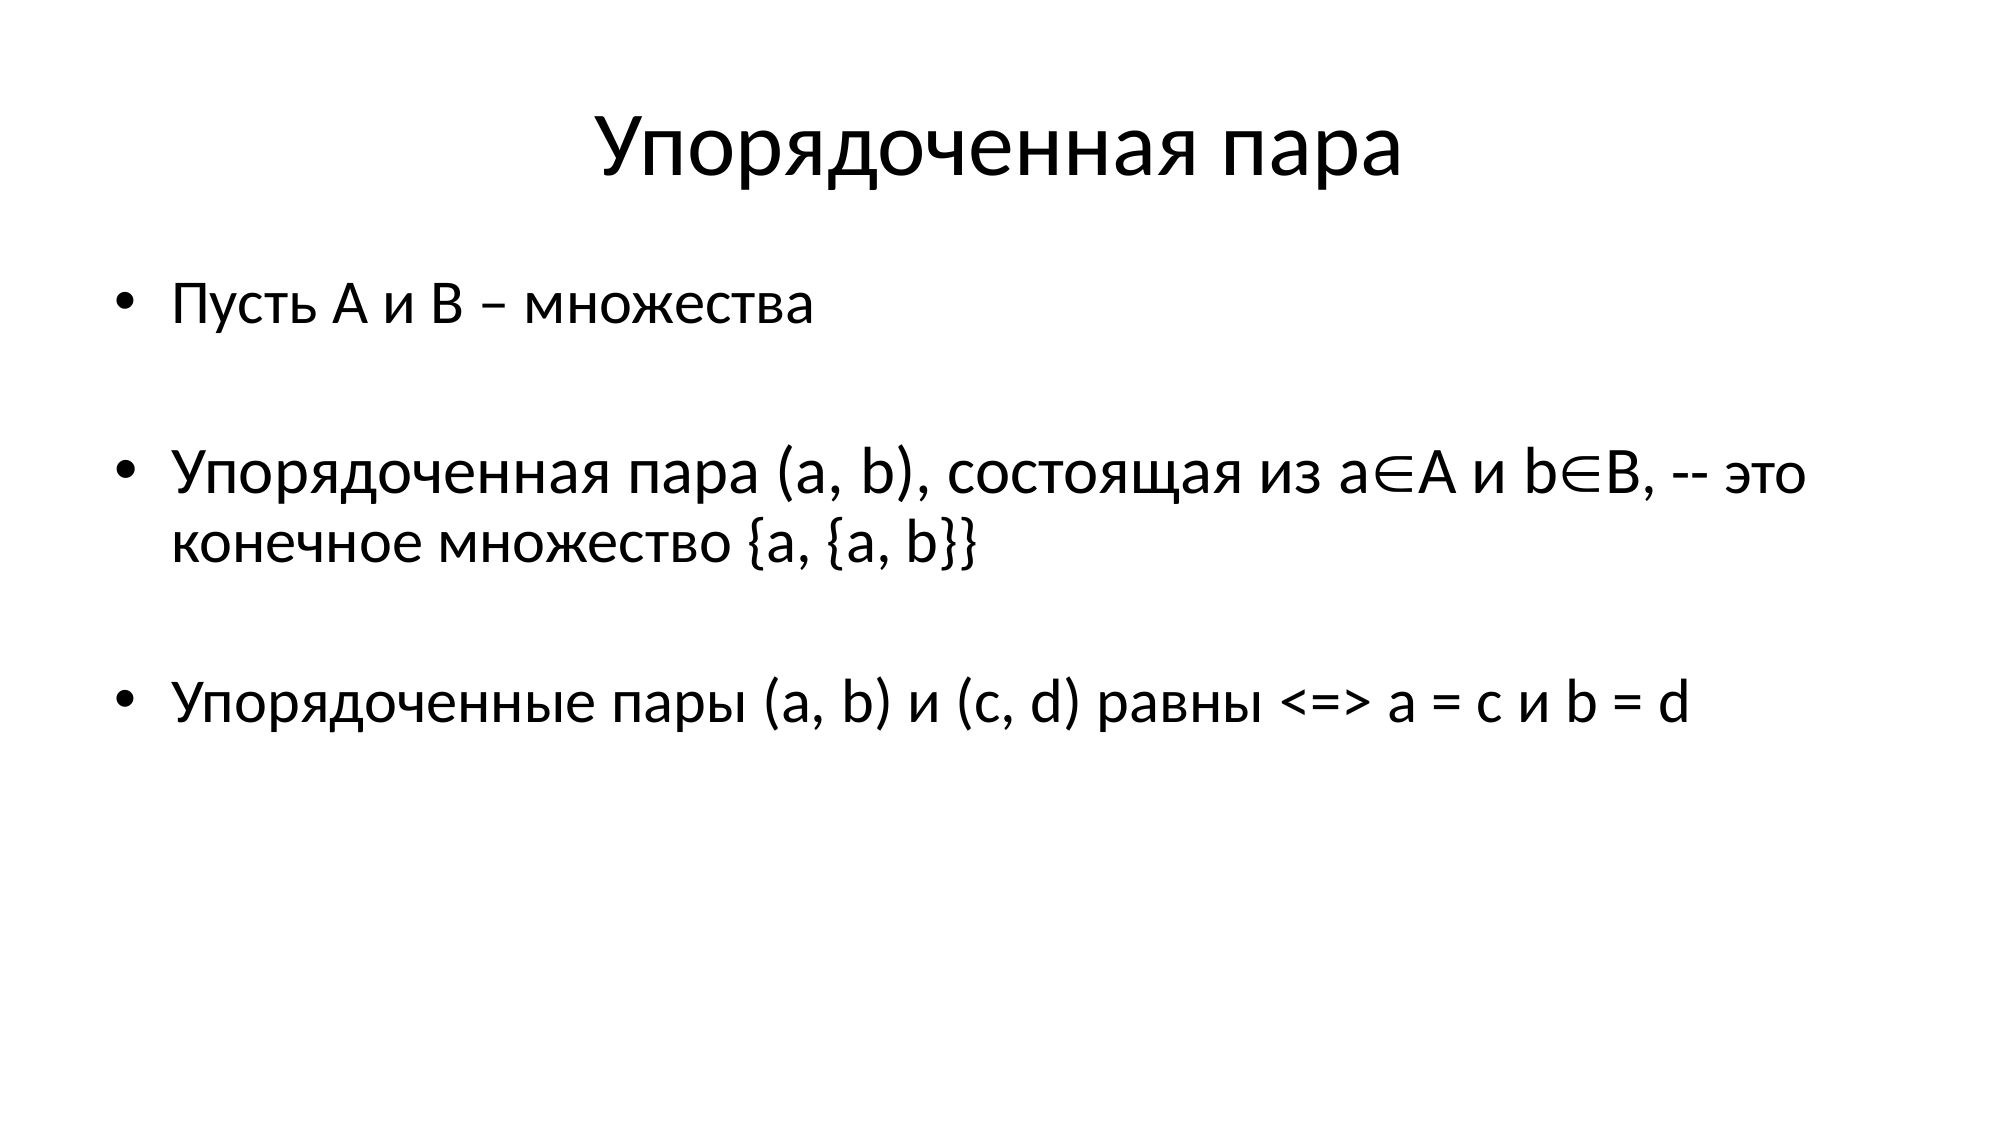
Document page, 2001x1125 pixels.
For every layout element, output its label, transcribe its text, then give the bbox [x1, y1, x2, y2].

list Пусть А и В – множества Упорядоченная пара (а, b), состоящая из аА и bB, -- это конечное множество {a, {a, b}} Упорядоченные пары (а, b) и (с, d) равны <=> а = с и b = d [99, 262, 1900, 1005]
title Упорядоченная пара [99, 45, 1900, 233]
